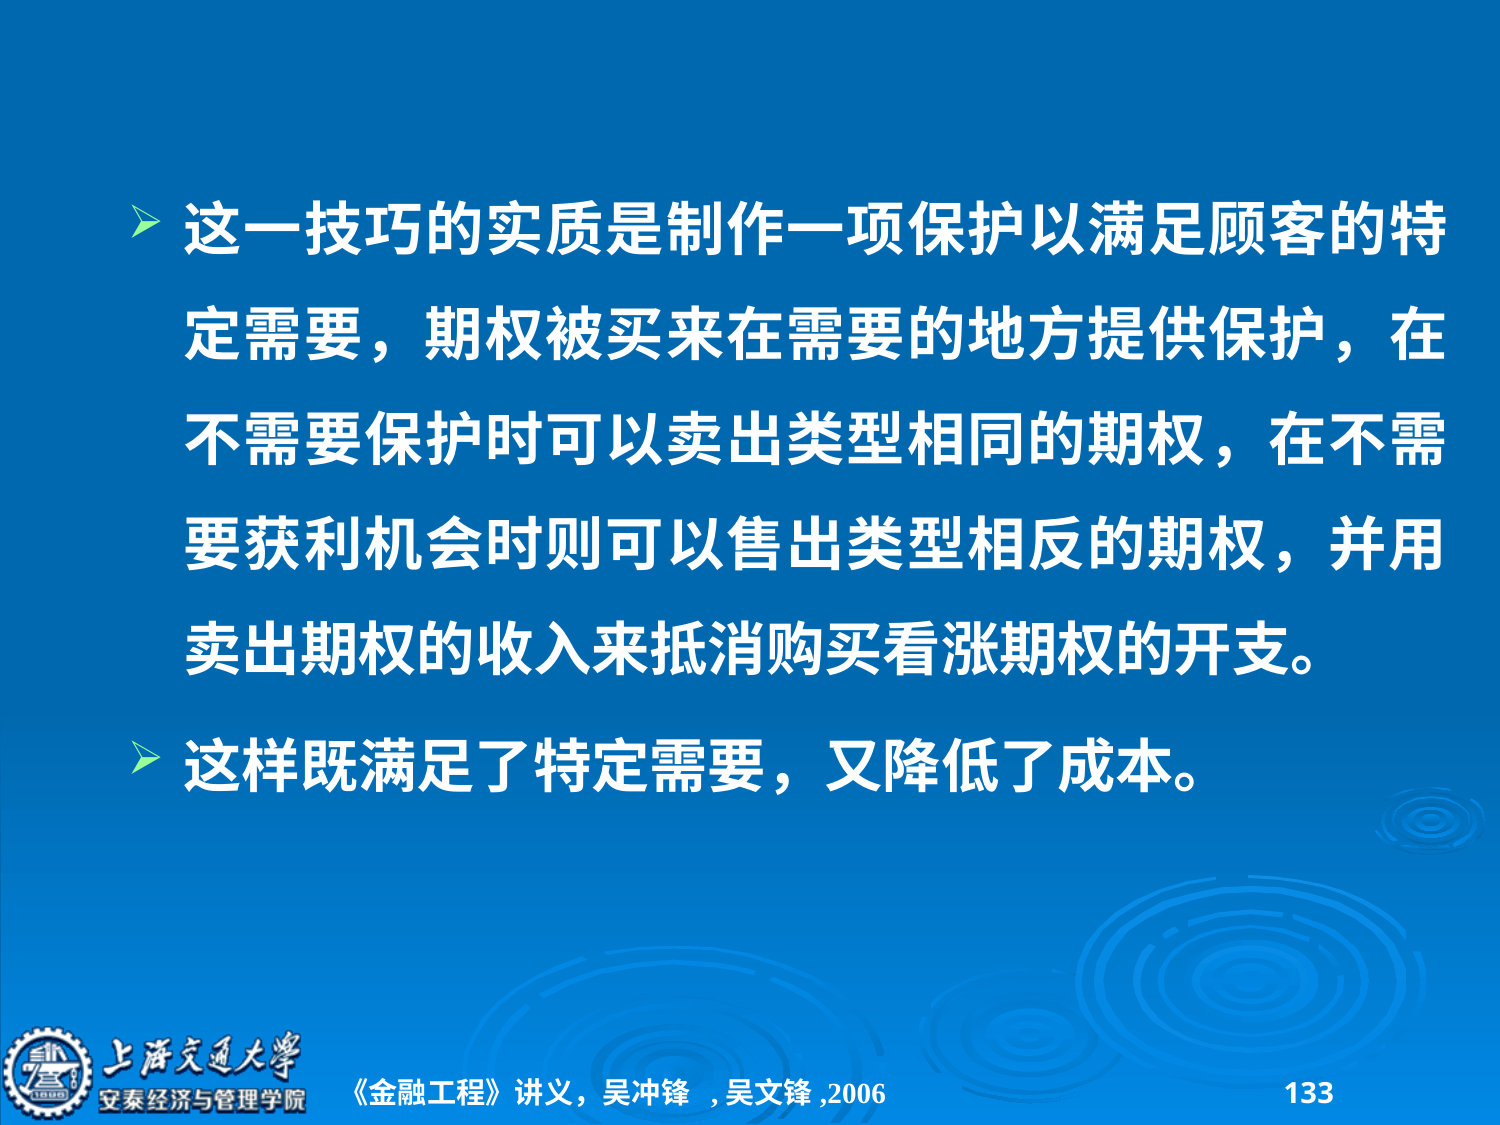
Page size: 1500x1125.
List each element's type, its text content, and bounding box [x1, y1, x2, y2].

list 这一技巧的实质是制作一项保护以满足顾客的特定需要，期权被买来在需要的地方提供保护，在不需要保护时可以卖出类型相同的期权，在不需要获利机会时则可以售出类型相反的期权，并用卖出期权的收入来抵消购买看涨期权的开支。 这样既满足了特定需要，又降低了成本。 [112, 149, 1463, 1000]
picture [0, 1017, 313, 1125]
